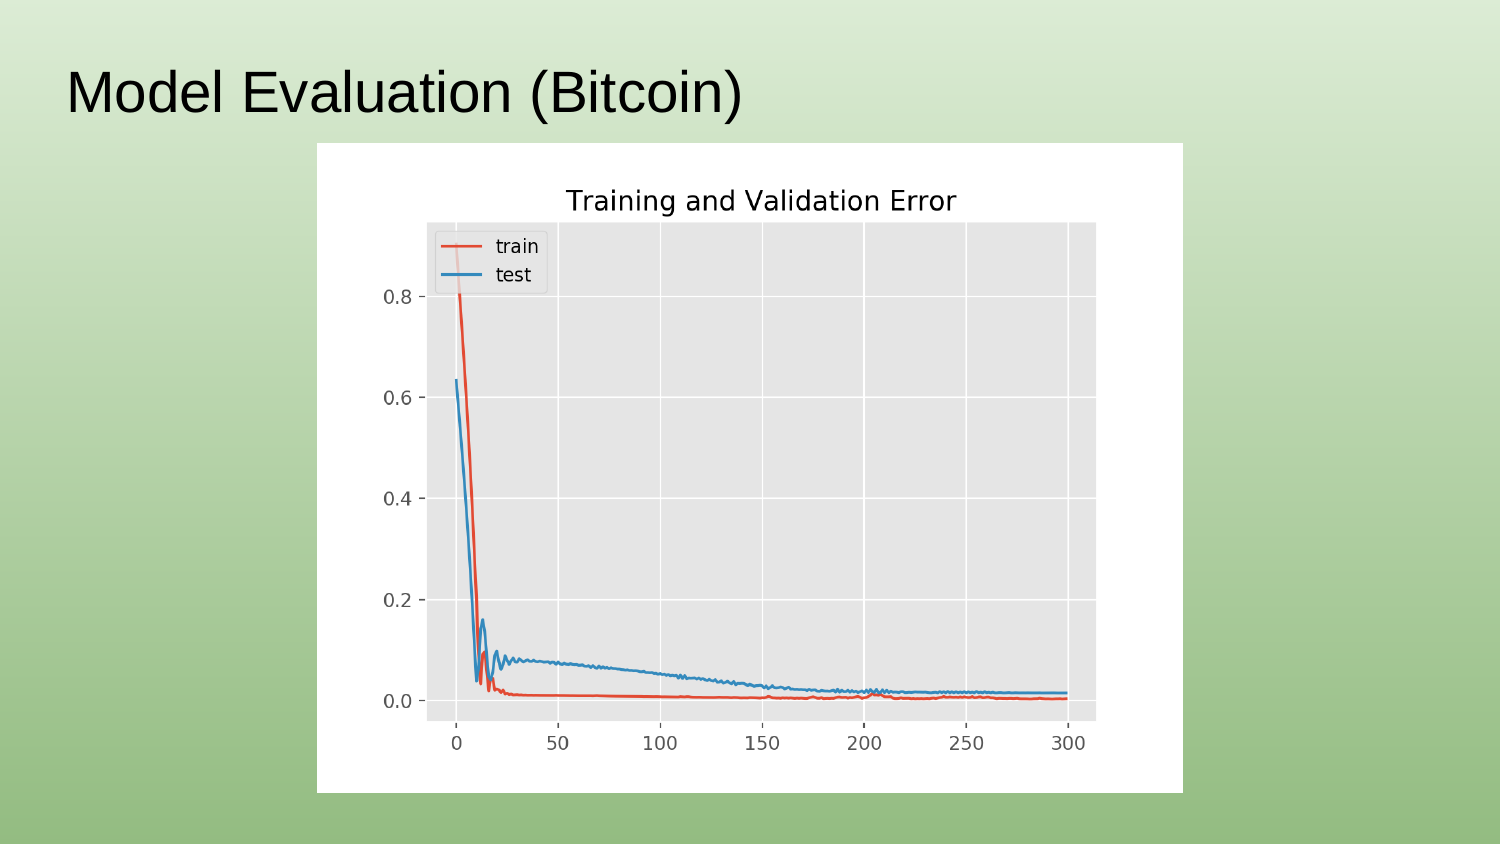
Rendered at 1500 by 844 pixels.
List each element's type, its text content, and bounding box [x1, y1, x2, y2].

picture [317, 143, 1183, 793]
title Model Evaluation (Bitcoin) [51, 39, 1449, 133]
